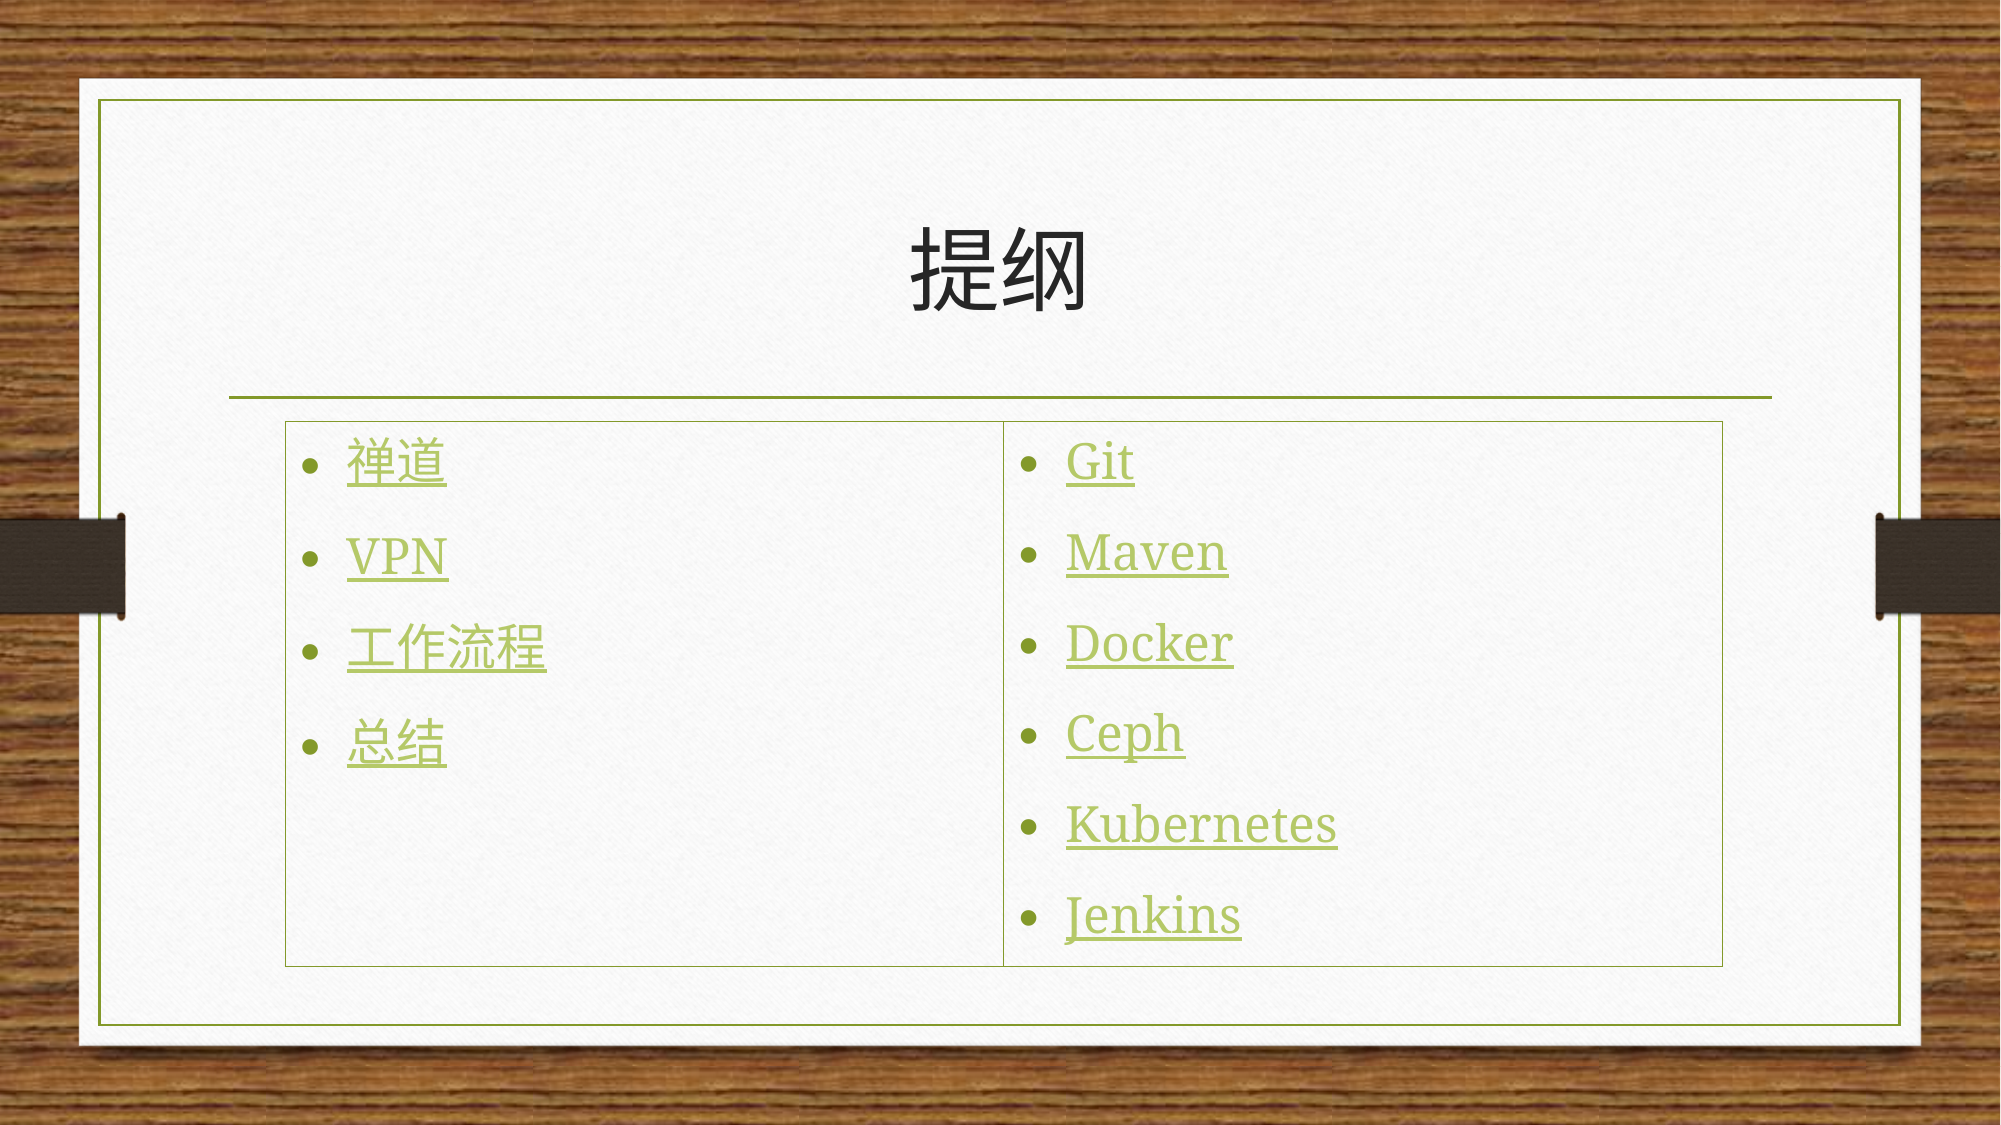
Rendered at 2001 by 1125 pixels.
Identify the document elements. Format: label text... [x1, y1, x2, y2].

title 提纲 [212, 161, 1788, 375]
text_box Git Maven Docker Ceph Kubernetes Jenkins [1003, 421, 1723, 967]
list 禅道 VPN 工作流程 总结 [285, 421, 1003, 967]
picture [0, 0, 2001, 1125]
